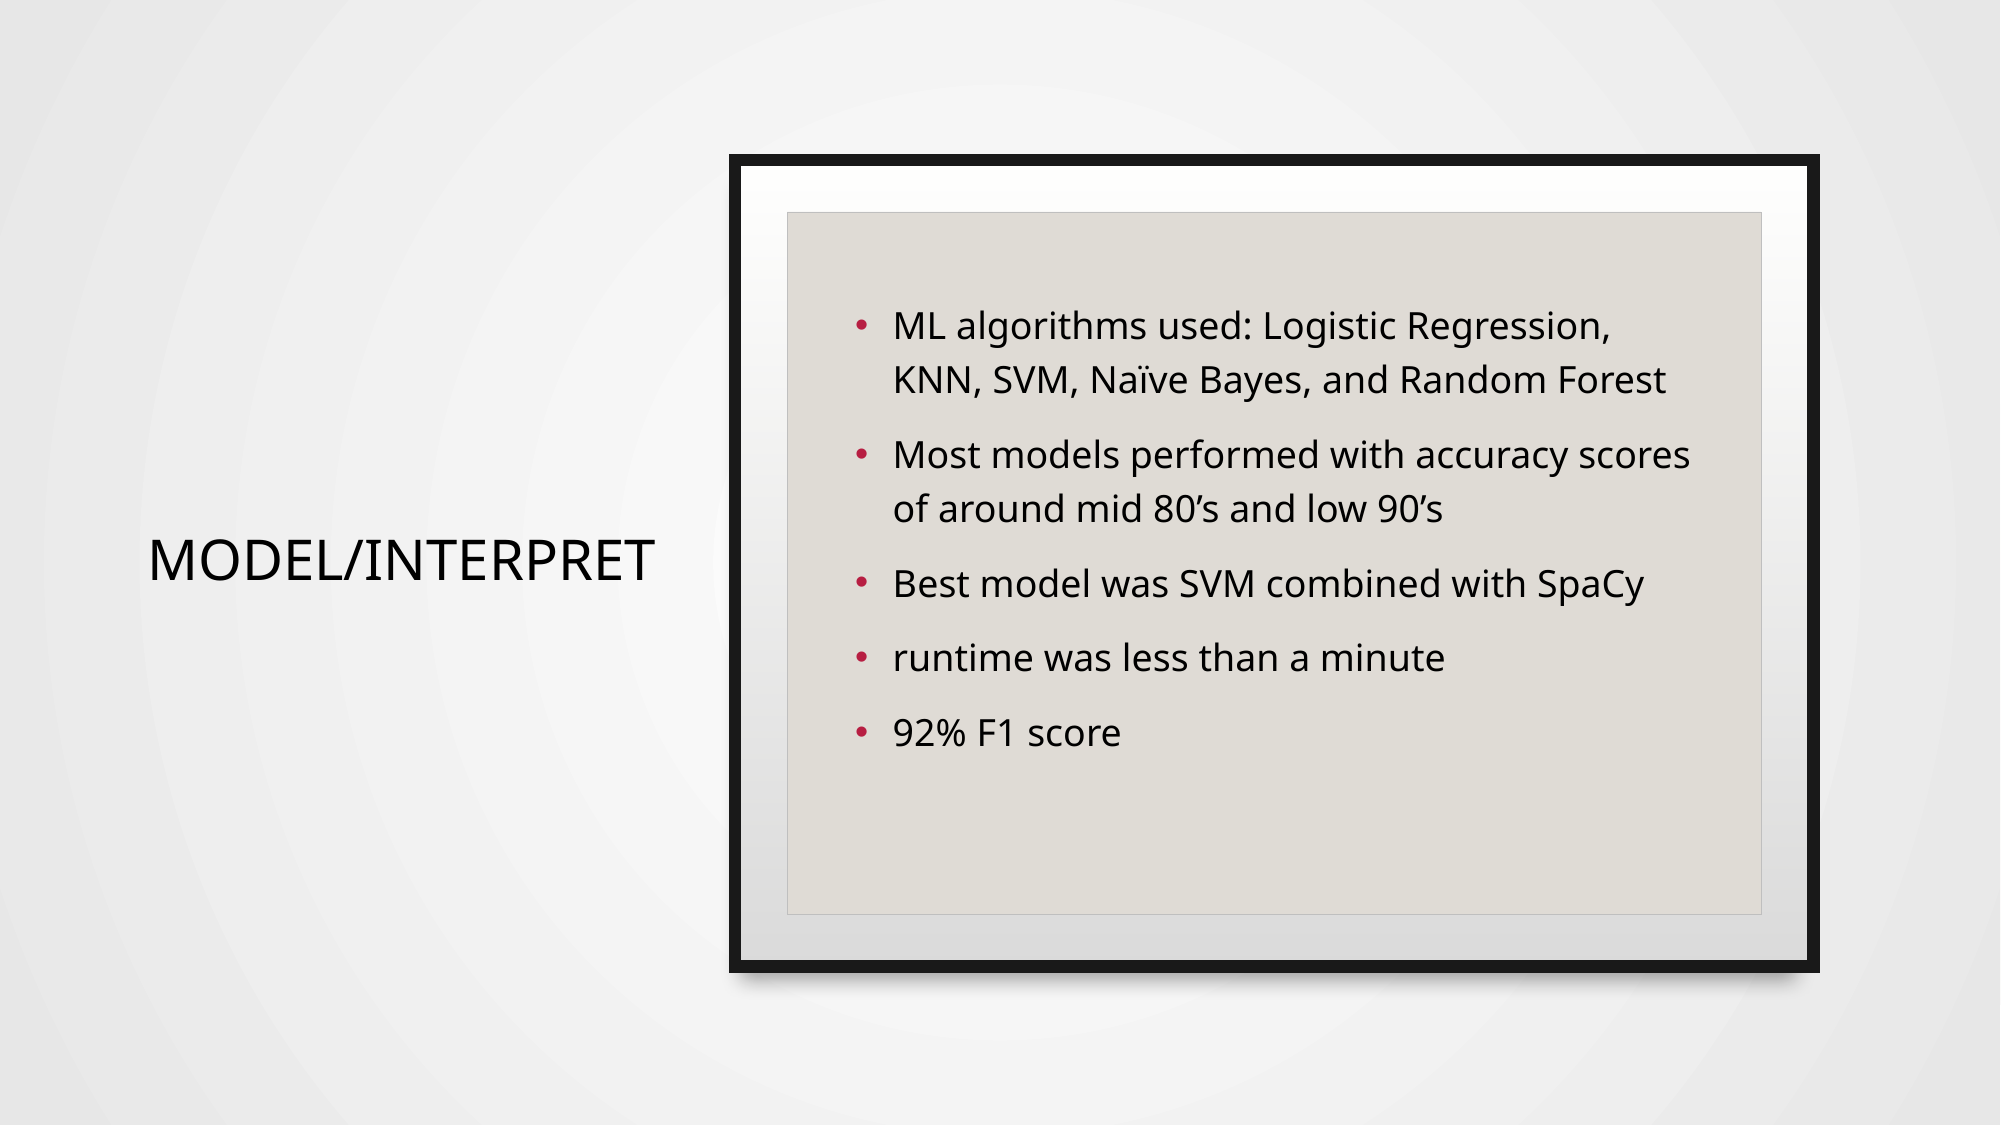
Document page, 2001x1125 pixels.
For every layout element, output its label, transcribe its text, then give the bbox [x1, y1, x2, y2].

text_box [0, 0, 2000, 1125]
title Model/Interpret [132, 211, 682, 914]
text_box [734, 156, 1814, 969]
